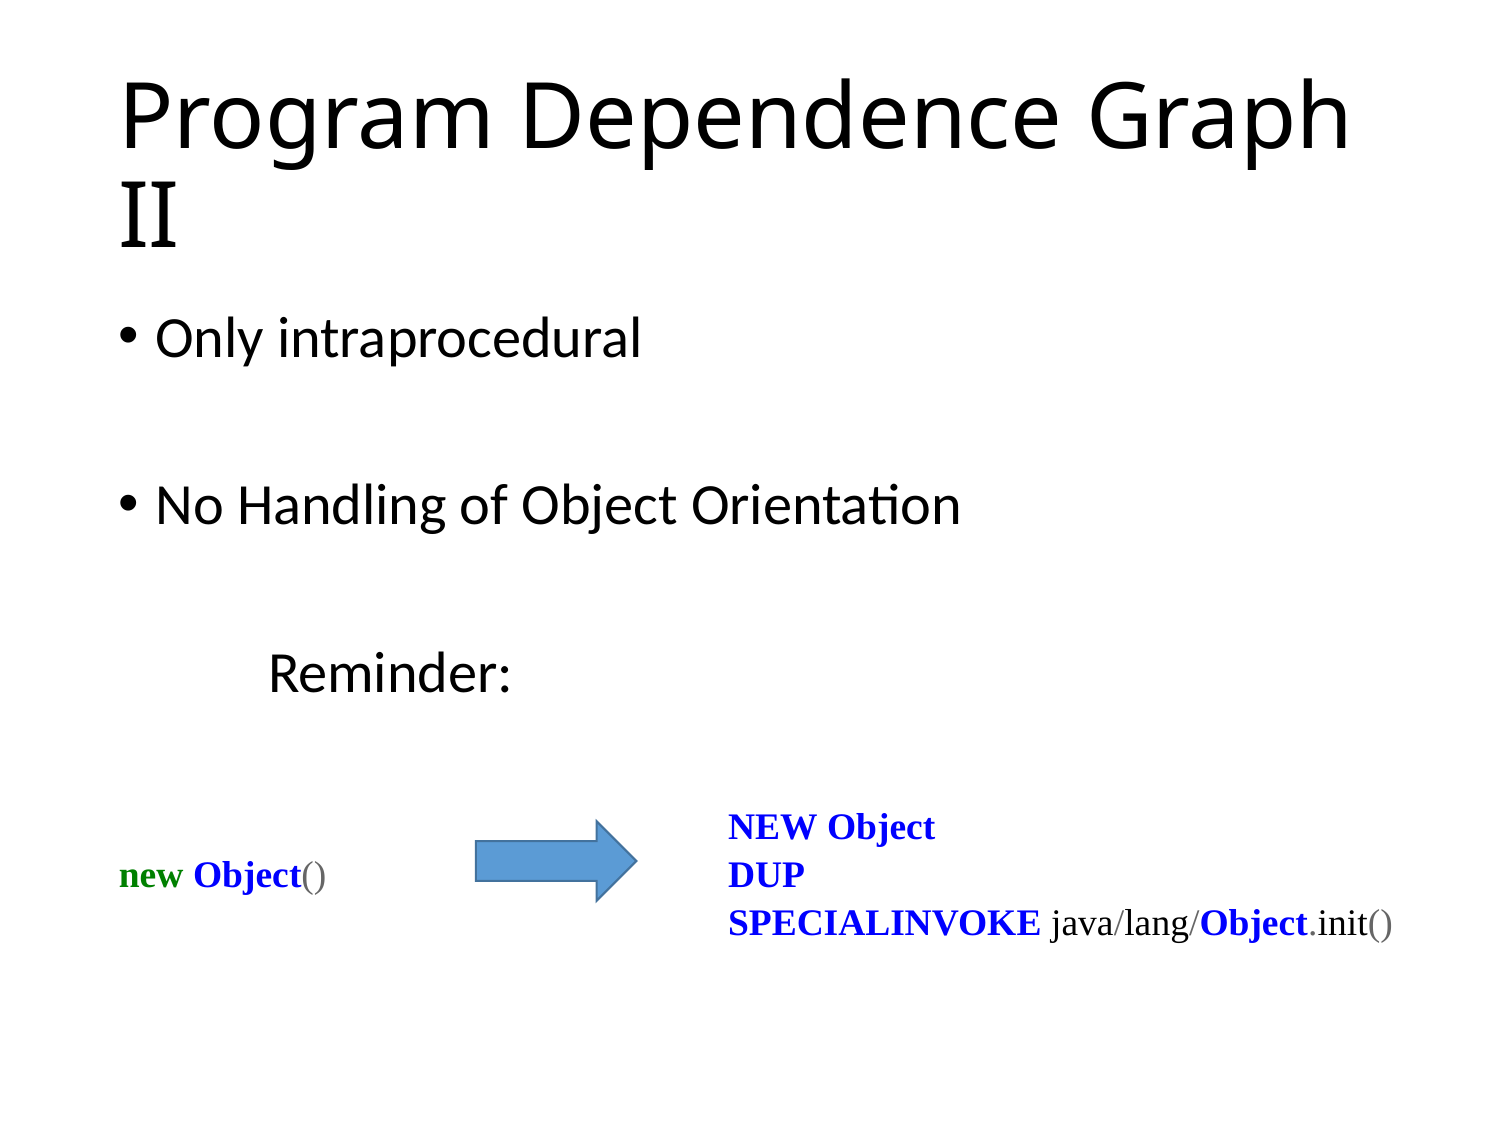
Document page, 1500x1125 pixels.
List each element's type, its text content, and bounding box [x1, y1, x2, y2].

text_box [474, 818, 638, 904]
text_box NEW Object DUP SPECIALINVOKE java/lang/Object.init() [713, 791, 1464, 951]
list Only intraprocedural No Handling of Object Orientation Reminder: [103, 299, 1397, 1014]
title Program Dependence Graph II [103, 59, 1397, 278]
text_box new Object() [104, 839, 342, 903]
